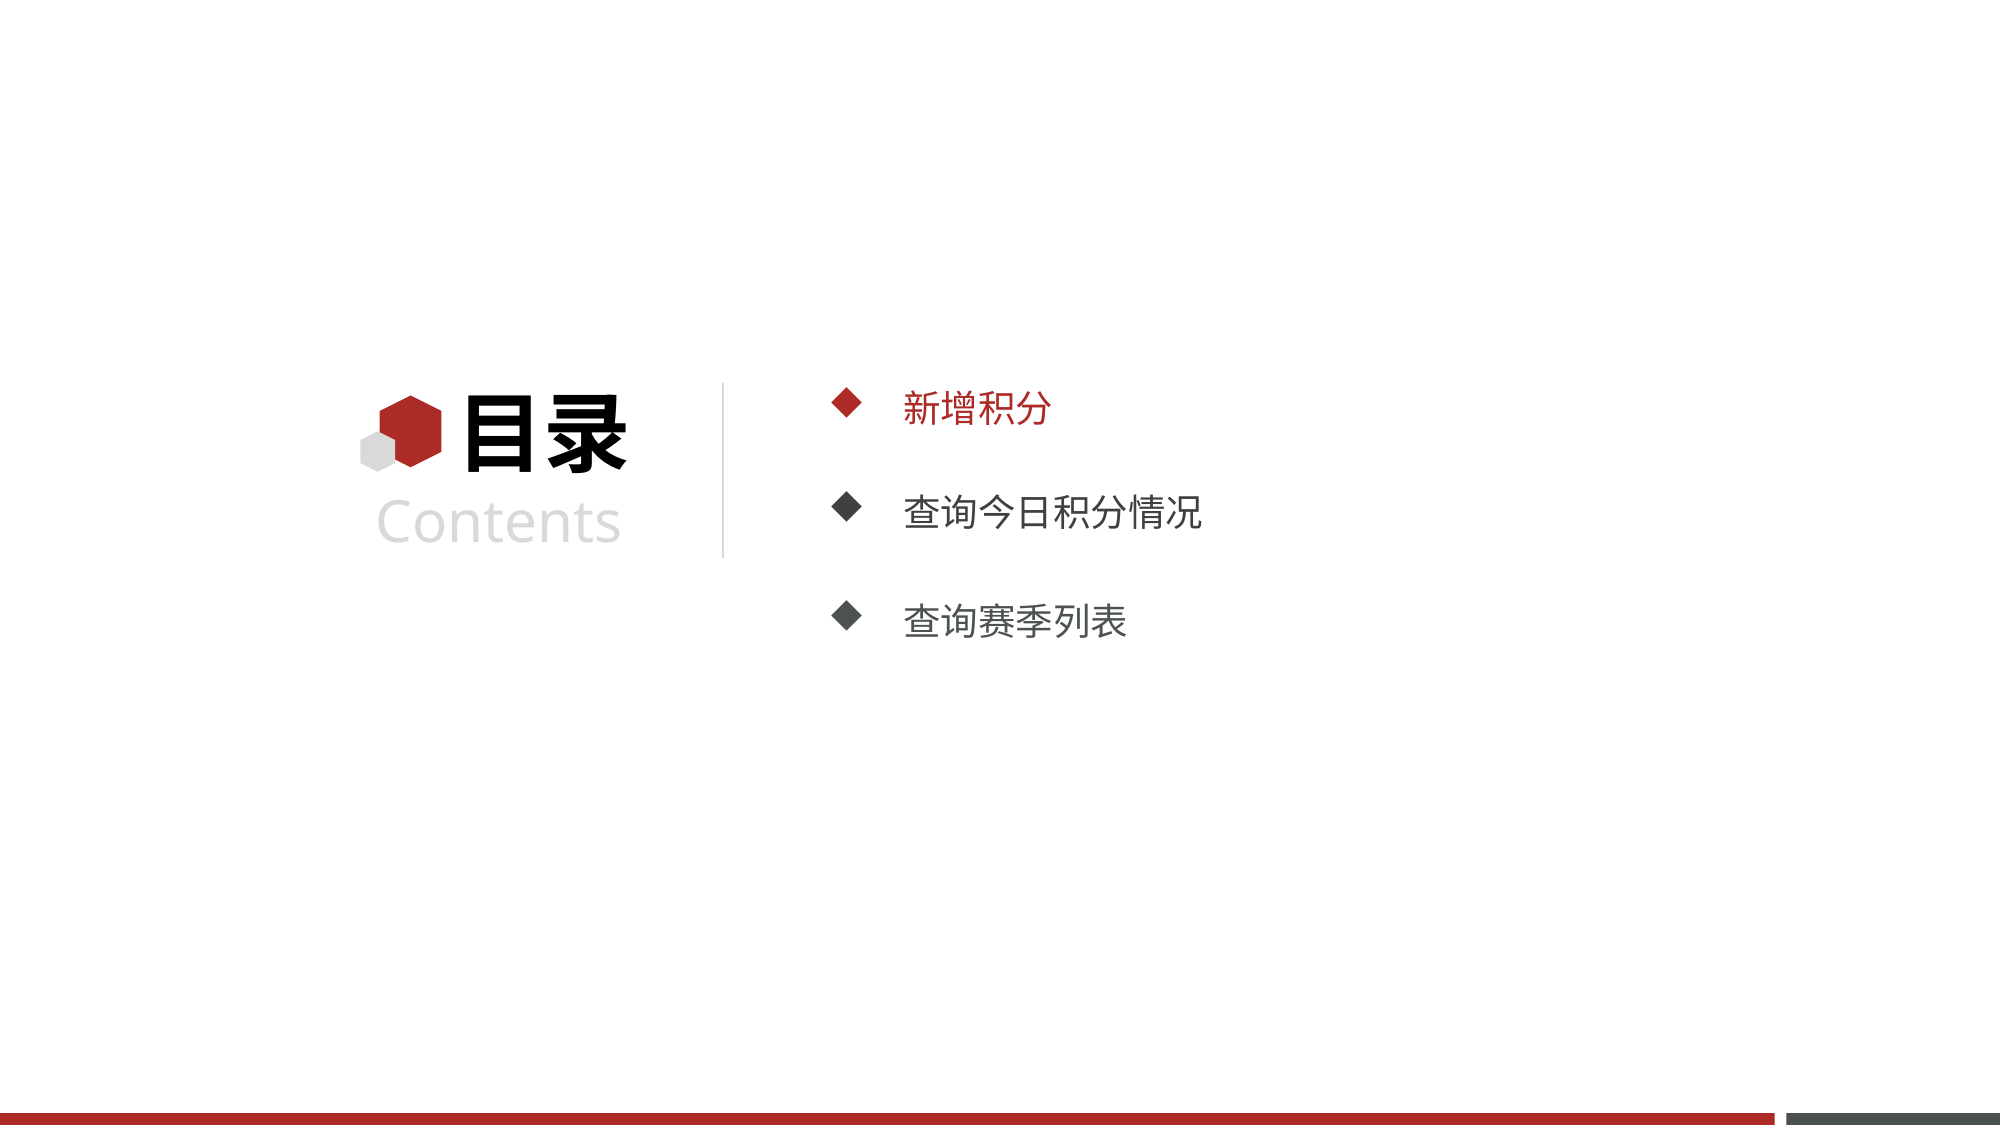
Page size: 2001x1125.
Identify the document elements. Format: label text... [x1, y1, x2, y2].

text_box 查询赛季列表 [813, 546, 1794, 651]
list 新增积分 [813, 332, 1794, 437]
text_box 查询今日积分情况 [813, 437, 1794, 542]
